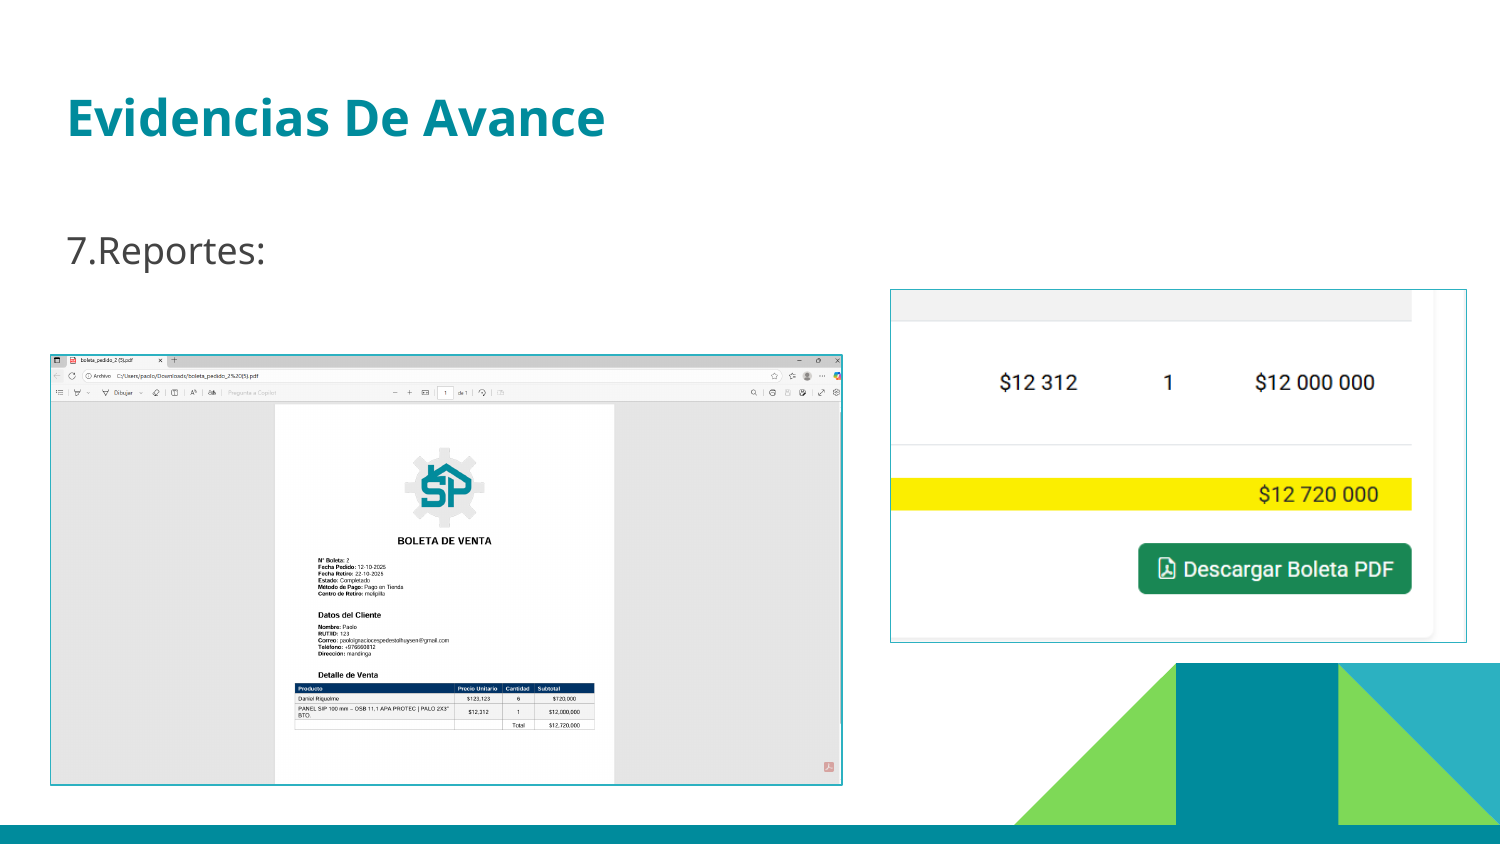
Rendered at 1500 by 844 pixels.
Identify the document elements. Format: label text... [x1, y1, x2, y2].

title Evidencias De Avance [51, 67, 1449, 167]
list 7.Reportes: [51, 201, 1449, 750]
picture [890, 290, 1467, 642]
picture [50, 355, 842, 785]
